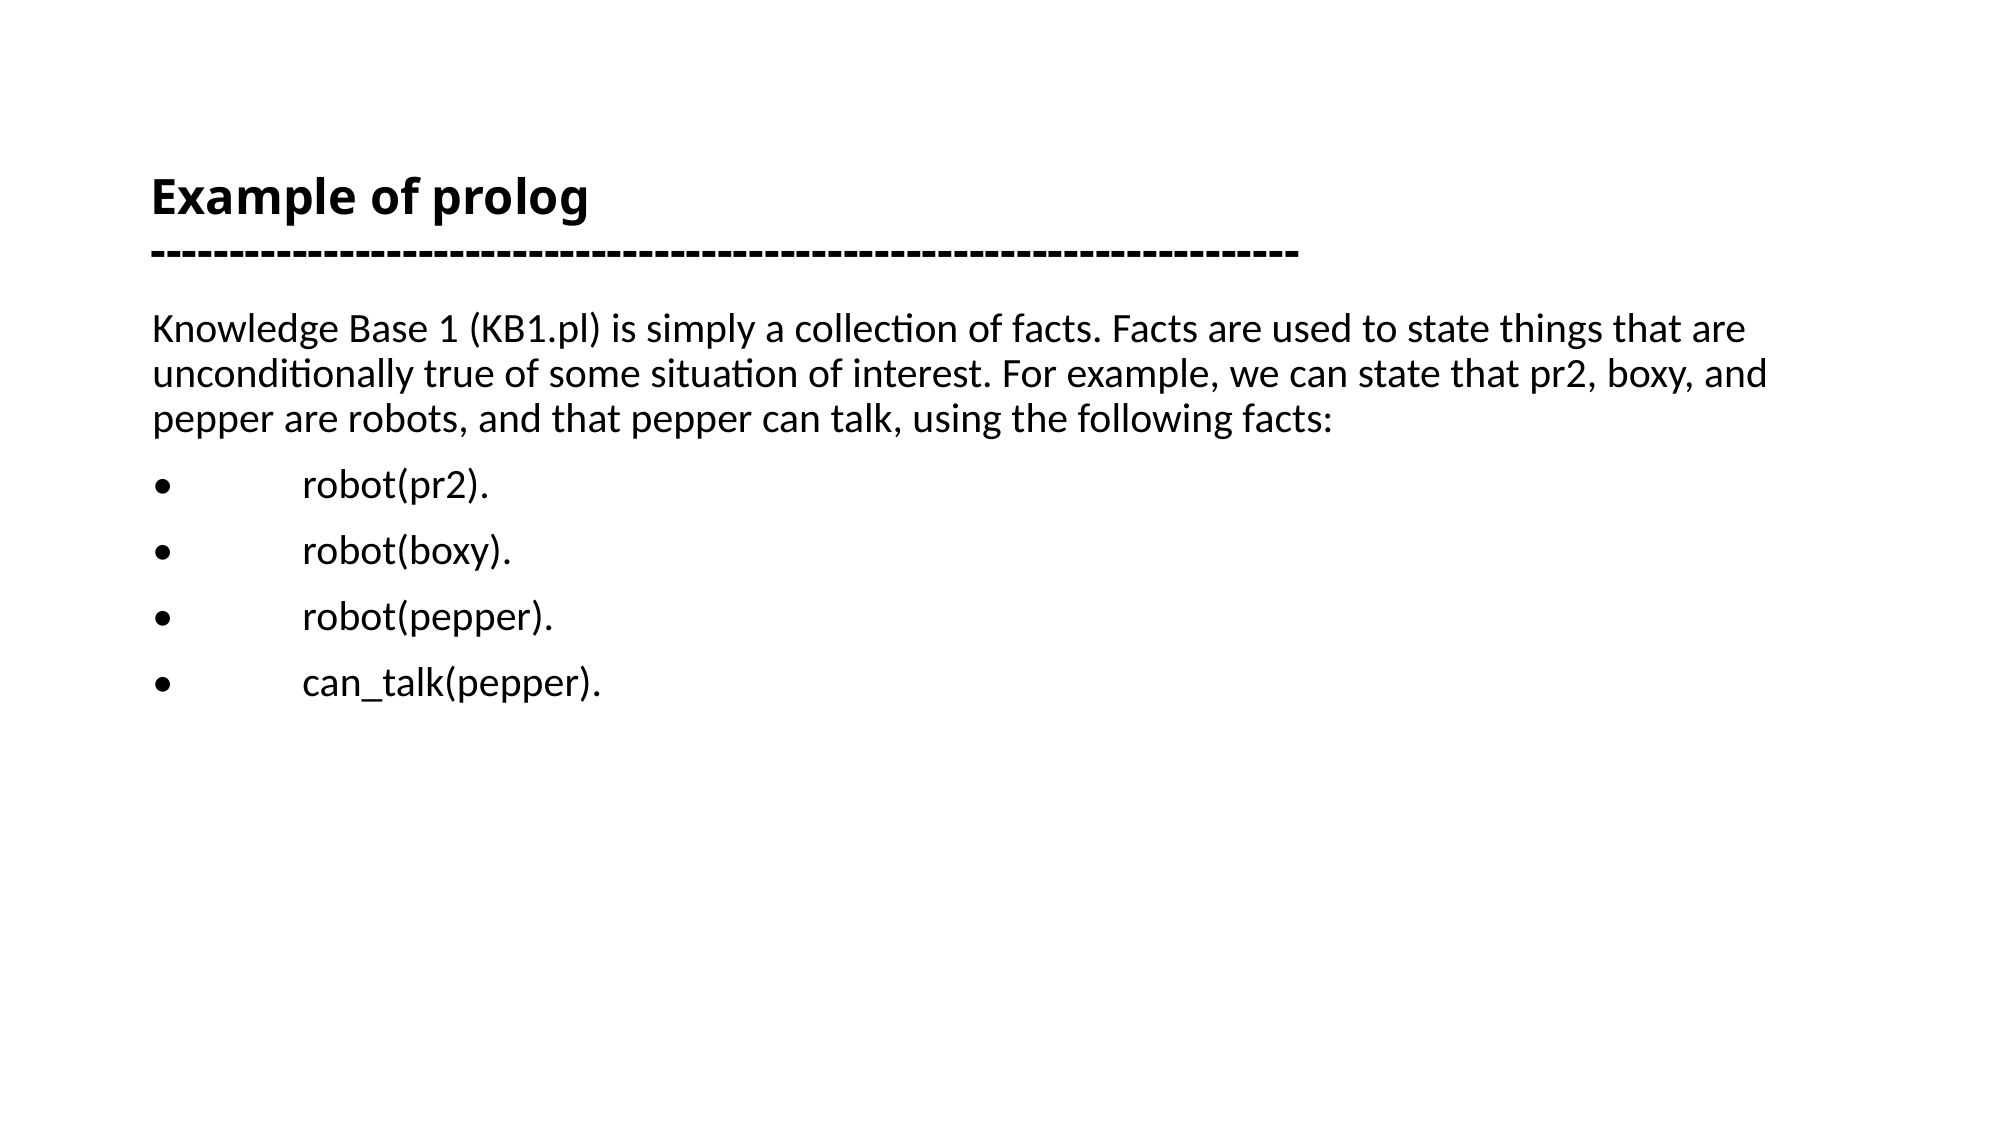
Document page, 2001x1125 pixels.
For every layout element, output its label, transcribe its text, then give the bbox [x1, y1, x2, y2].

title Example of prolog ------------------------------------------------------------------------- [135, 164, 1861, 286]
list Knowledge Base 1 (KB1.pl) is simply a collection of facts. Facts are used to state things that are unconditionally true of some situation of interest. For example, we can state that pr2, boxy, and pepper are robots, and that pepper can talk, using the following facts: • robot(pr2). • robot(boxy). • robot(pepper). • can_talk(pepper). [137, 299, 1863, 1014]
